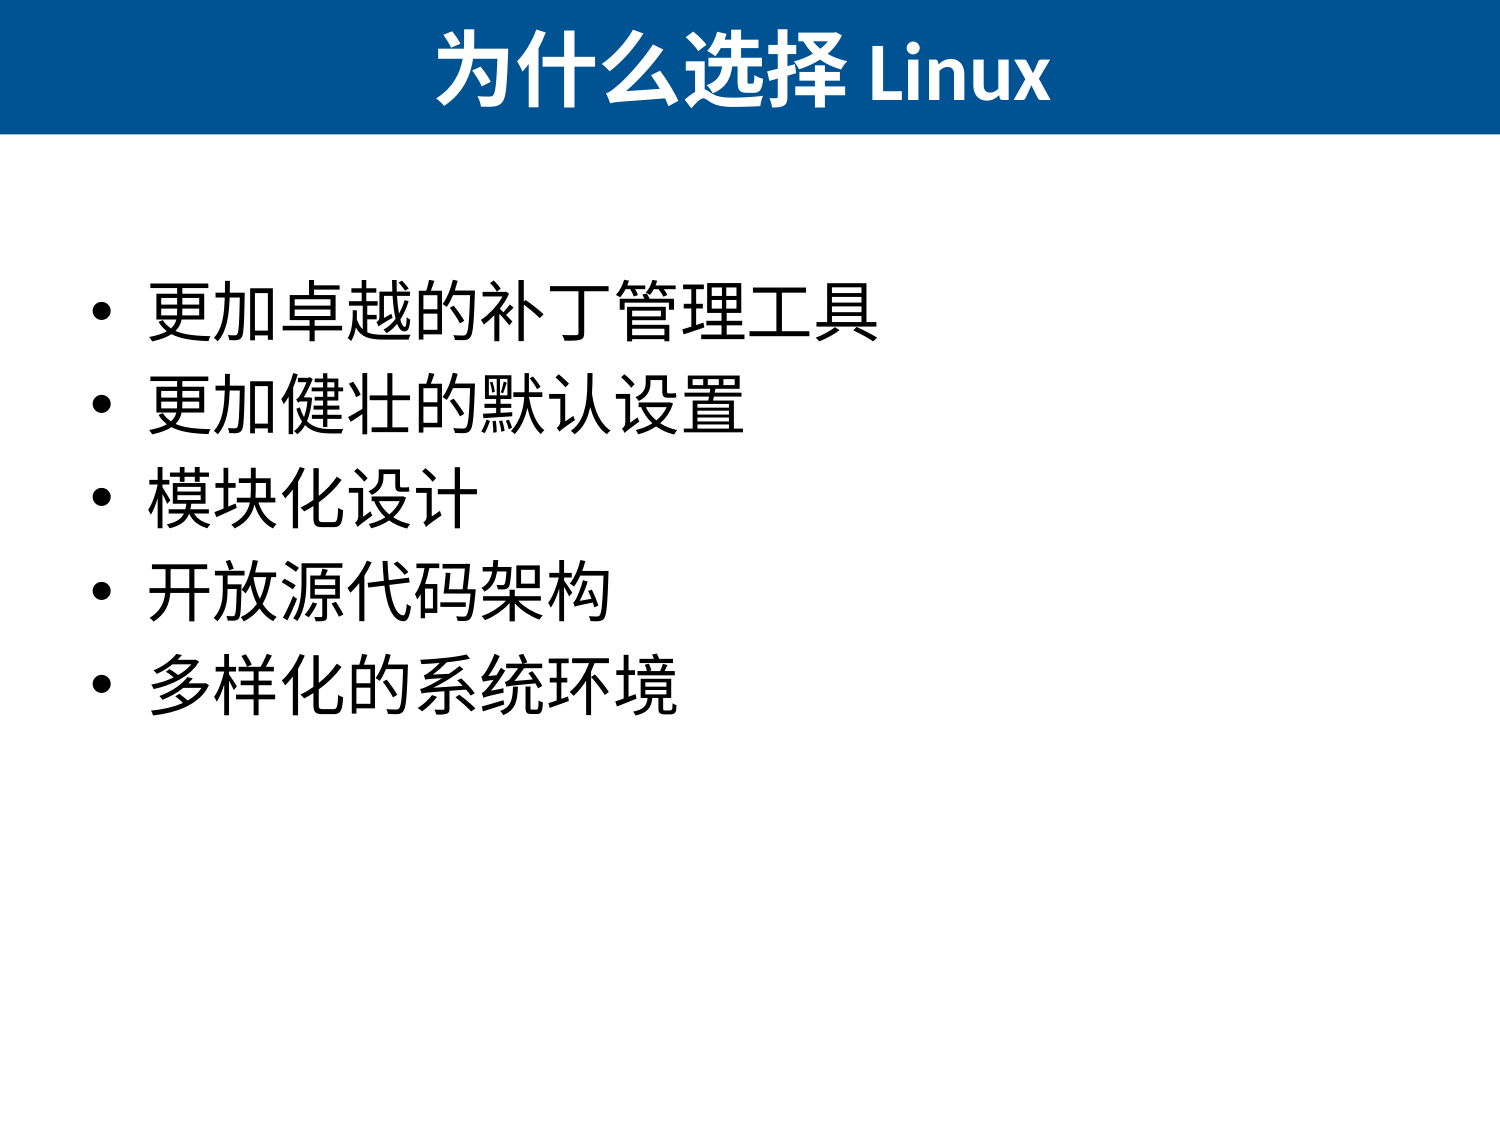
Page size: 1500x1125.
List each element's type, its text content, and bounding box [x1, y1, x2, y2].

title 为什么选择Linux [2, 0, 1483, 135]
list 更加卓越的补丁管理工具 更加健壮的默认设置 模块化设计 开放源代码架构 多样化的系统环境 [75, 262, 1425, 1005]
